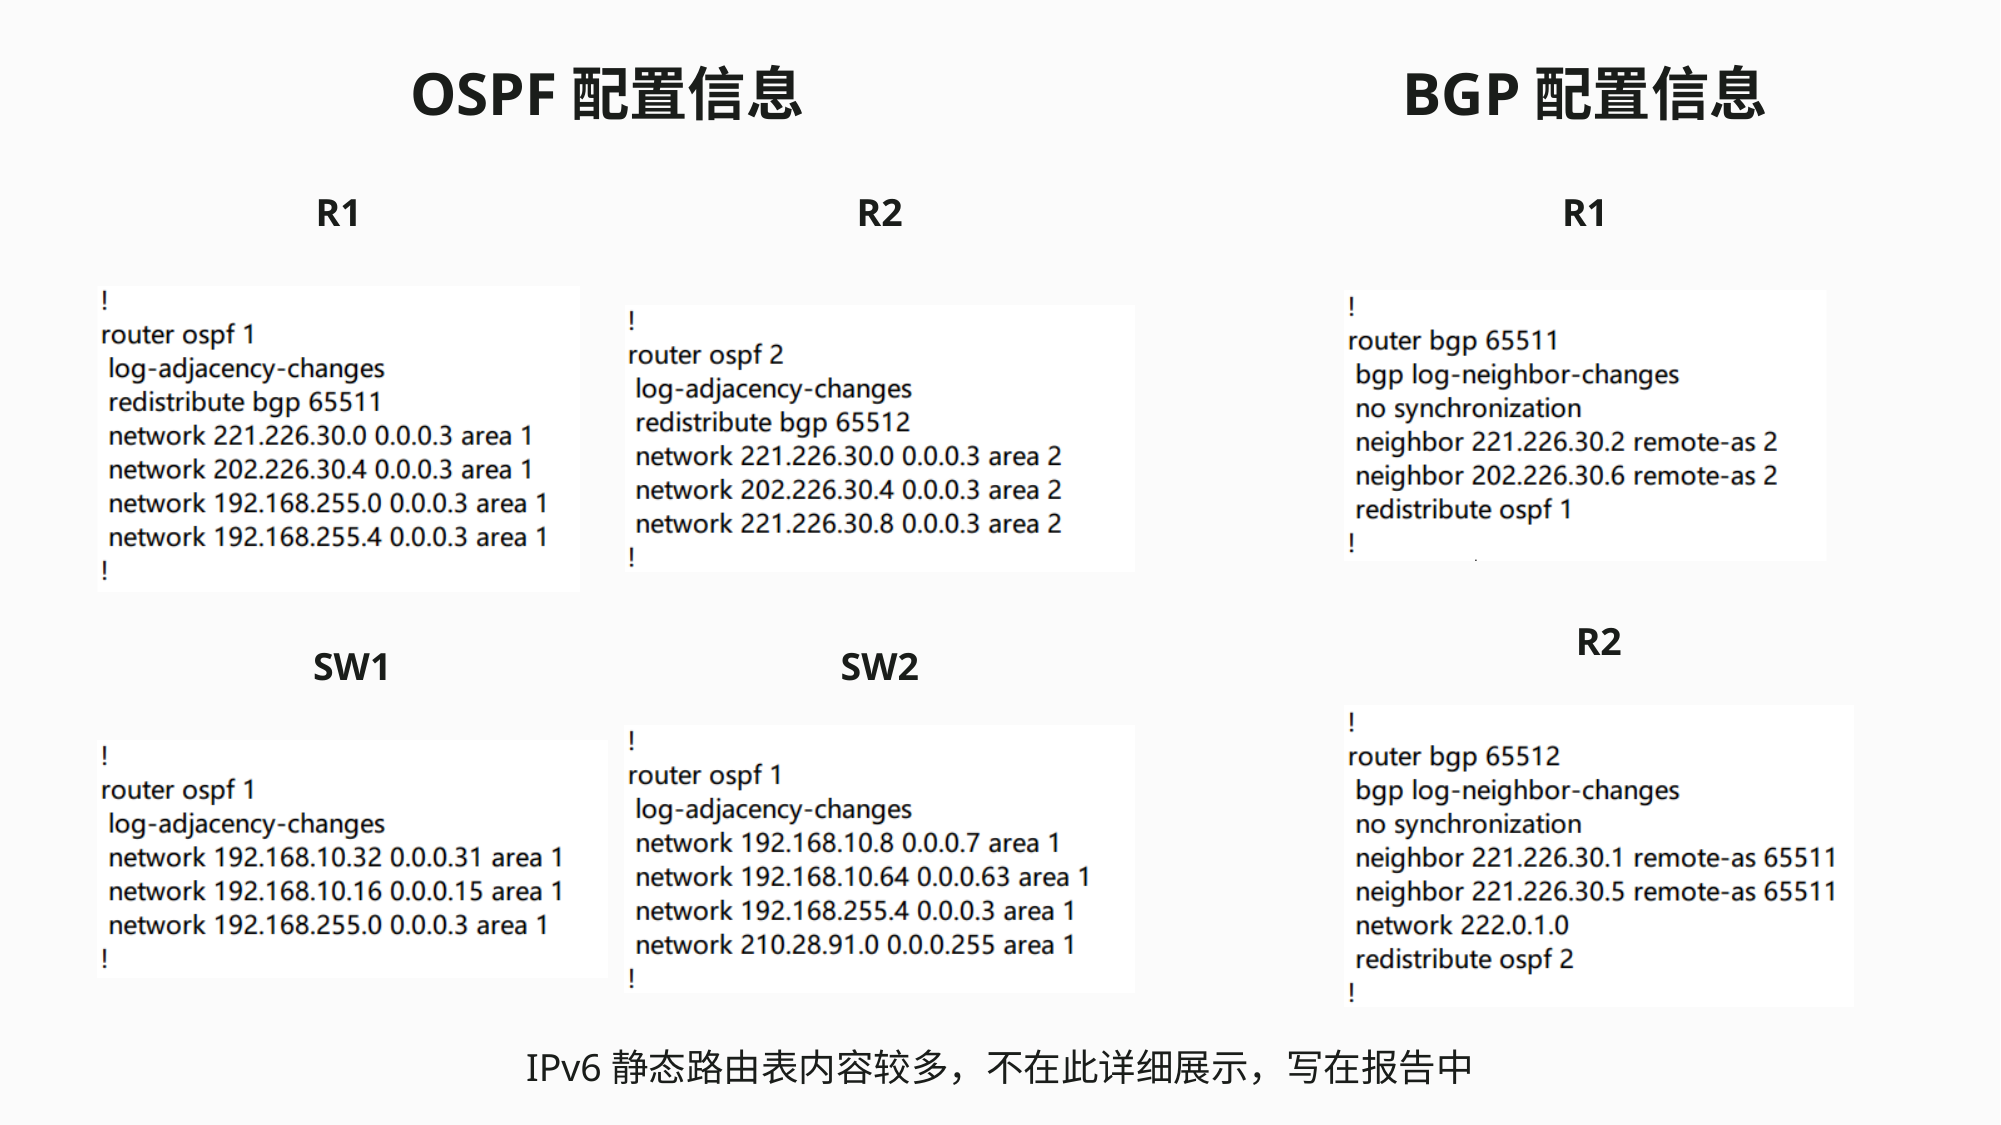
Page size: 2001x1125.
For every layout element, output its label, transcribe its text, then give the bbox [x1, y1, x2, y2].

text_box R1 [1547, 181, 1624, 242]
picture [97, 285, 581, 592]
picture [1344, 705, 1855, 1013]
text_box OSPF配置信息 [395, 49, 820, 135]
text_box IPv6静态路由表内容较多，不在此详细展示，写在报告中 [511, 1036, 1489, 1097]
text_box R1 [300, 181, 377, 242]
text_box BGP配置信息 [1388, 49, 1783, 135]
picture [1344, 290, 1827, 567]
picture [97, 740, 608, 978]
text_box R2 [841, 181, 918, 242]
text_box SW2 [825, 635, 934, 696]
text_box R2 [1561, 610, 1638, 671]
picture [624, 725, 1135, 993]
picture [624, 305, 1135, 572]
text_box SW1 [298, 635, 407, 696]
